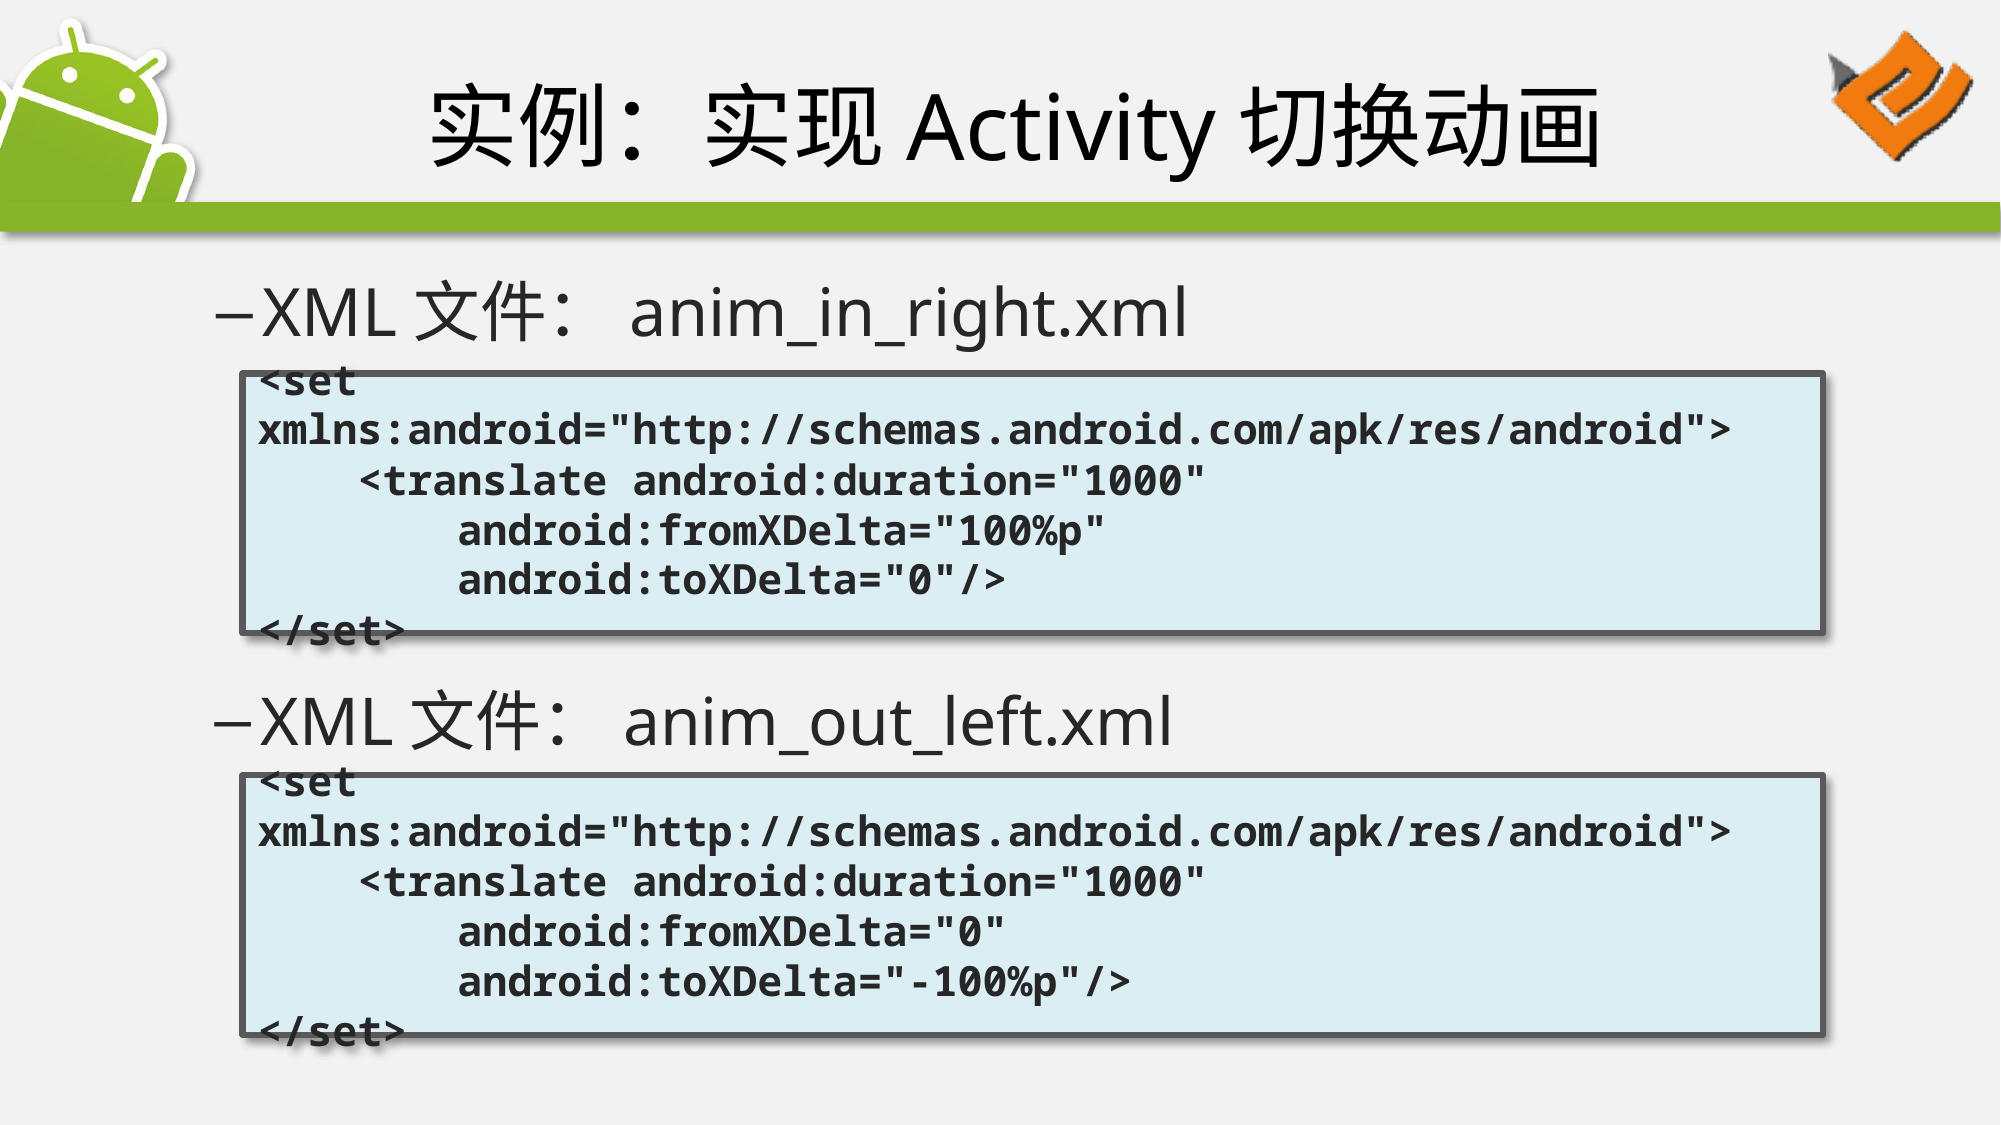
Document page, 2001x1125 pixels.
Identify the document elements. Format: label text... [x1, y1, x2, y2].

picture [1828, 30, 1973, 161]
text_box <set xmlns:android="http://schemas.android.com/apk/res/android"> <translate android:duration="1000" android:fromXDelta="0" android:toXDelta="-100%p"/> </set> [241, 773, 1824, 1036]
text_box XML文件：anim_out_left.xml [125, 672, 1900, 767]
text_box <set xmlns:android="http://schemas.android.com/apk/res/android"> <translate android:duration="1000" android:fromXDelta="100%p" android:toXDelta="0"/> </set> [241, 372, 1824, 635]
picture [0, 7, 209, 202]
list XML文件：anim_in_right.xml [125, 262, 1900, 374]
title 实例：实现Activity切换动画 [208, 45, 1824, 203]
